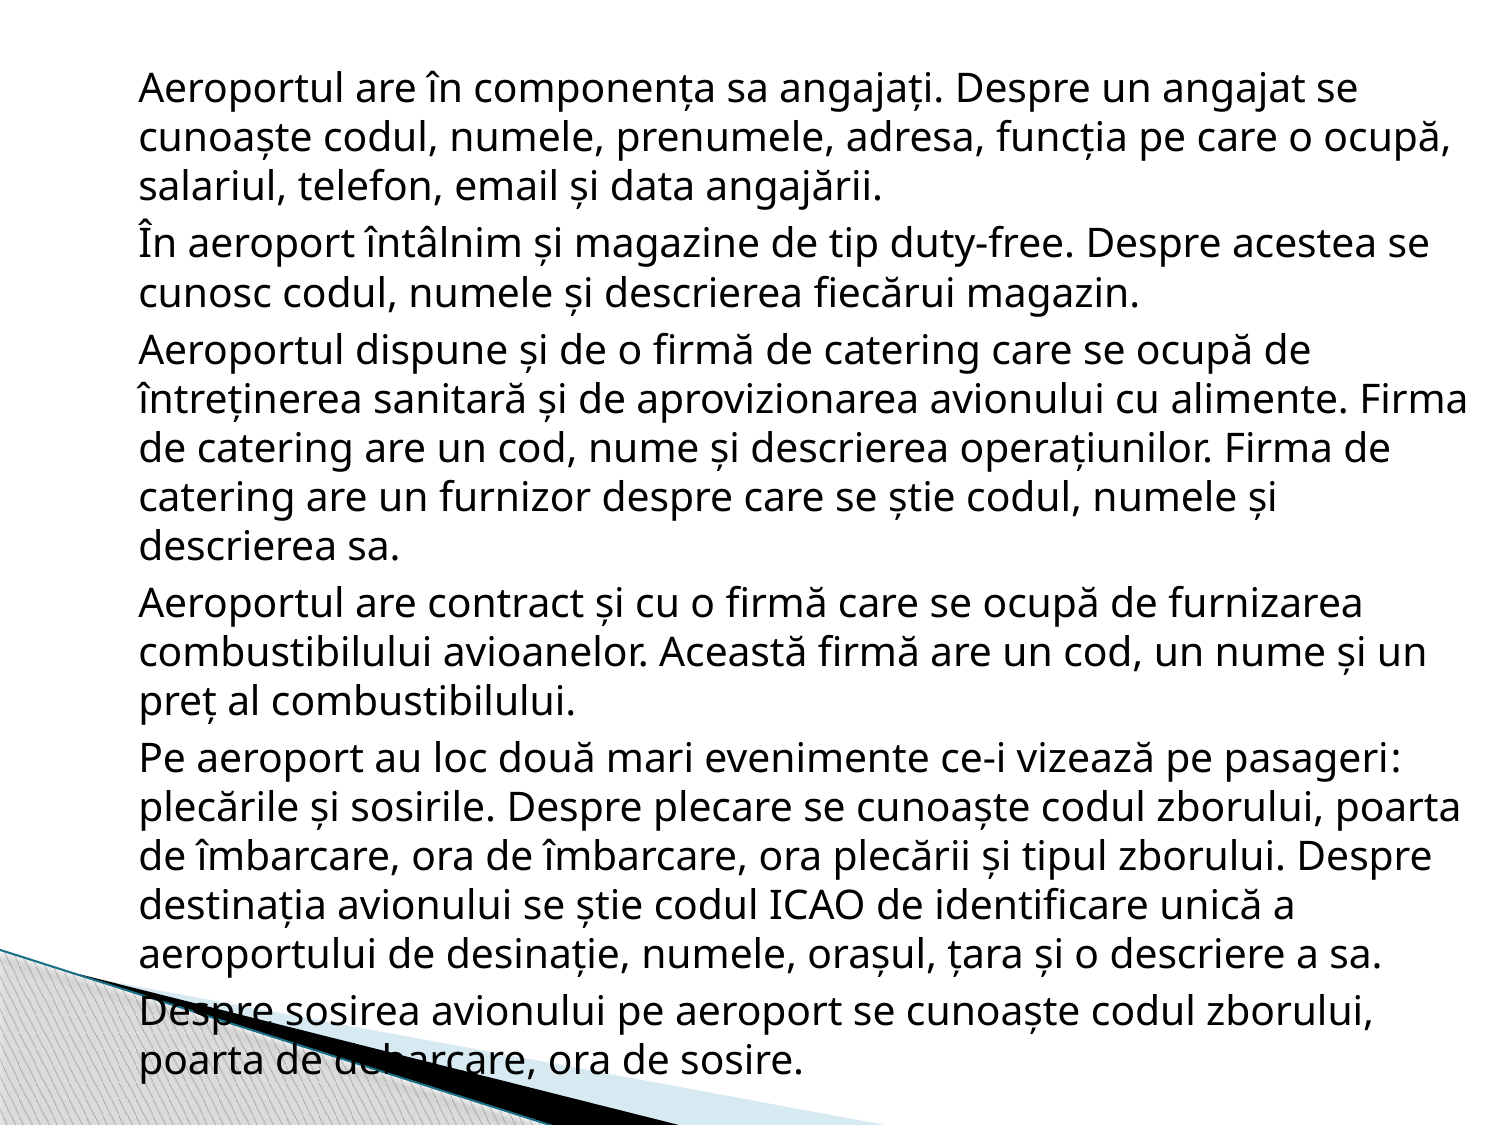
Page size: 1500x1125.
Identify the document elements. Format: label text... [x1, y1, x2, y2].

list Aeroportul are în componența sa angajați. Despre un angajat se cunoaște codul, numele, prenumele, adresa, funcția pe care o ocupă, salariul, telefon, email și data angajării. În aeroport întâlnim și magazine de tip duty-free. Despre acestea se cunosc codul, numele și descrierea fiecărui magazin. Aeroportul dispune și de o firmă de catering care se ocupă de întreținerea sanitară și de aprovizionarea avionului cu alimente. Firma de catering are un cod, nume și descrierea operațiunilor. Firma de catering are un furnizor despre care se știe codul, numele și descrierea sa. Aeroportul are contract și cu o firmă care se ocupă de furnizarea combustibilului avioanelor. Această firmă are un cod, un nume și un preț al combustibilului. Pe aeroport au loc două mari evenimente ce-i vizează pe pasageri: plecările și sosirile. Despre plecare se cunoaște codul zborului, poarta de îmbarcare, ora de îmbarcare, ora plecării și tipul zborului. Despre destinația avionului se știe codul ICAO de identificare unică a aeroportului de desinație, numele, orașul, țara și o descriere a sa. Despre sosirea avionului pe aeroport se cunoaște codul zborului, poarta de debarcare, ora de sosire. [64, 54, 1500, 1094]
